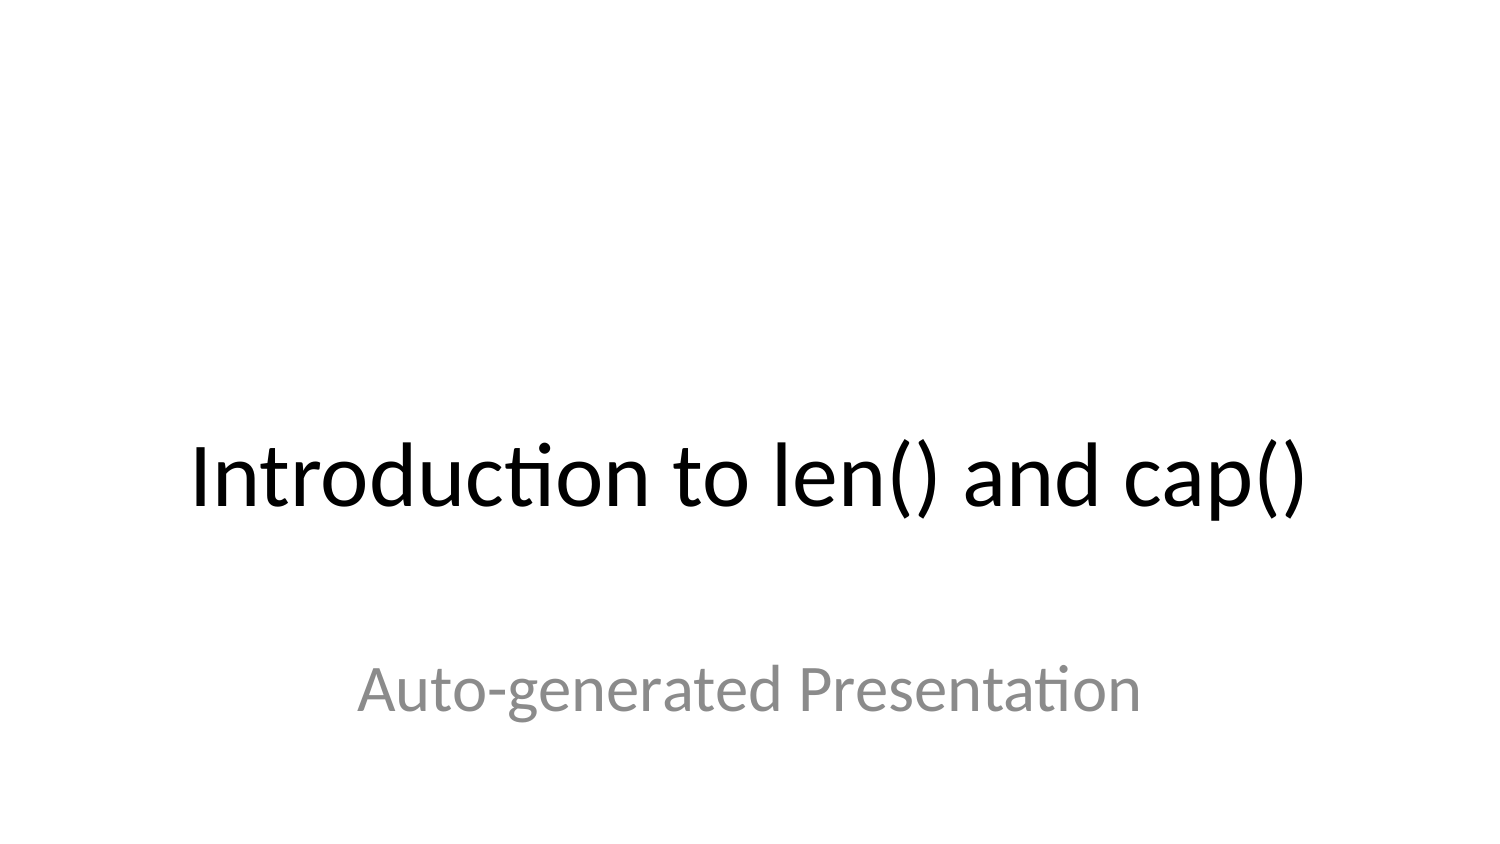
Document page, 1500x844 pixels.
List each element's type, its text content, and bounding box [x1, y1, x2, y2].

title Introduction to len() and cap() [112, 349, 1388, 591]
subtitle Auto-generated Presentation [225, 637, 1275, 844]
